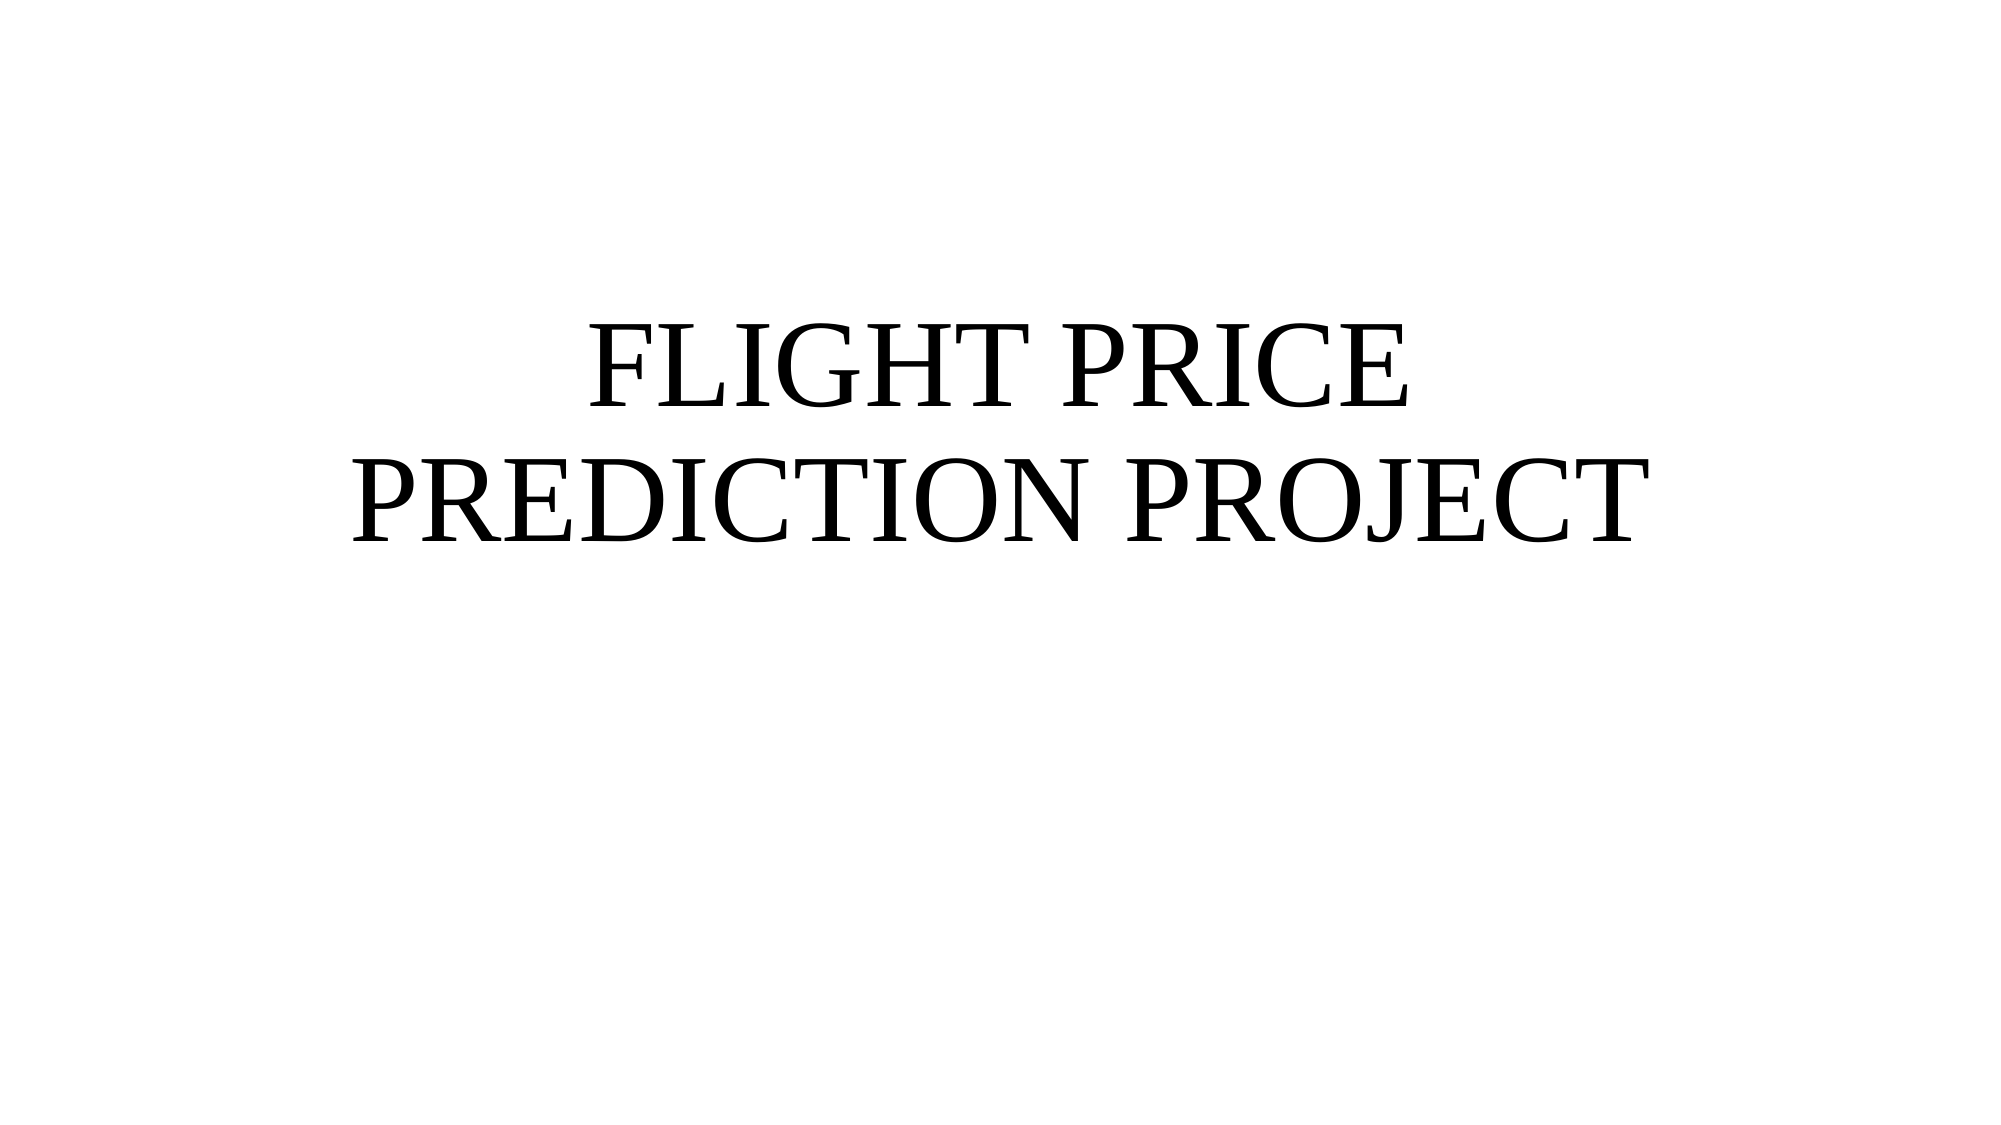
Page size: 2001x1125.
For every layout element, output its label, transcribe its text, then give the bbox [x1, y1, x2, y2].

text_box FLIGHT PRICE PREDICTION PROJECT [249, 184, 1750, 576]
